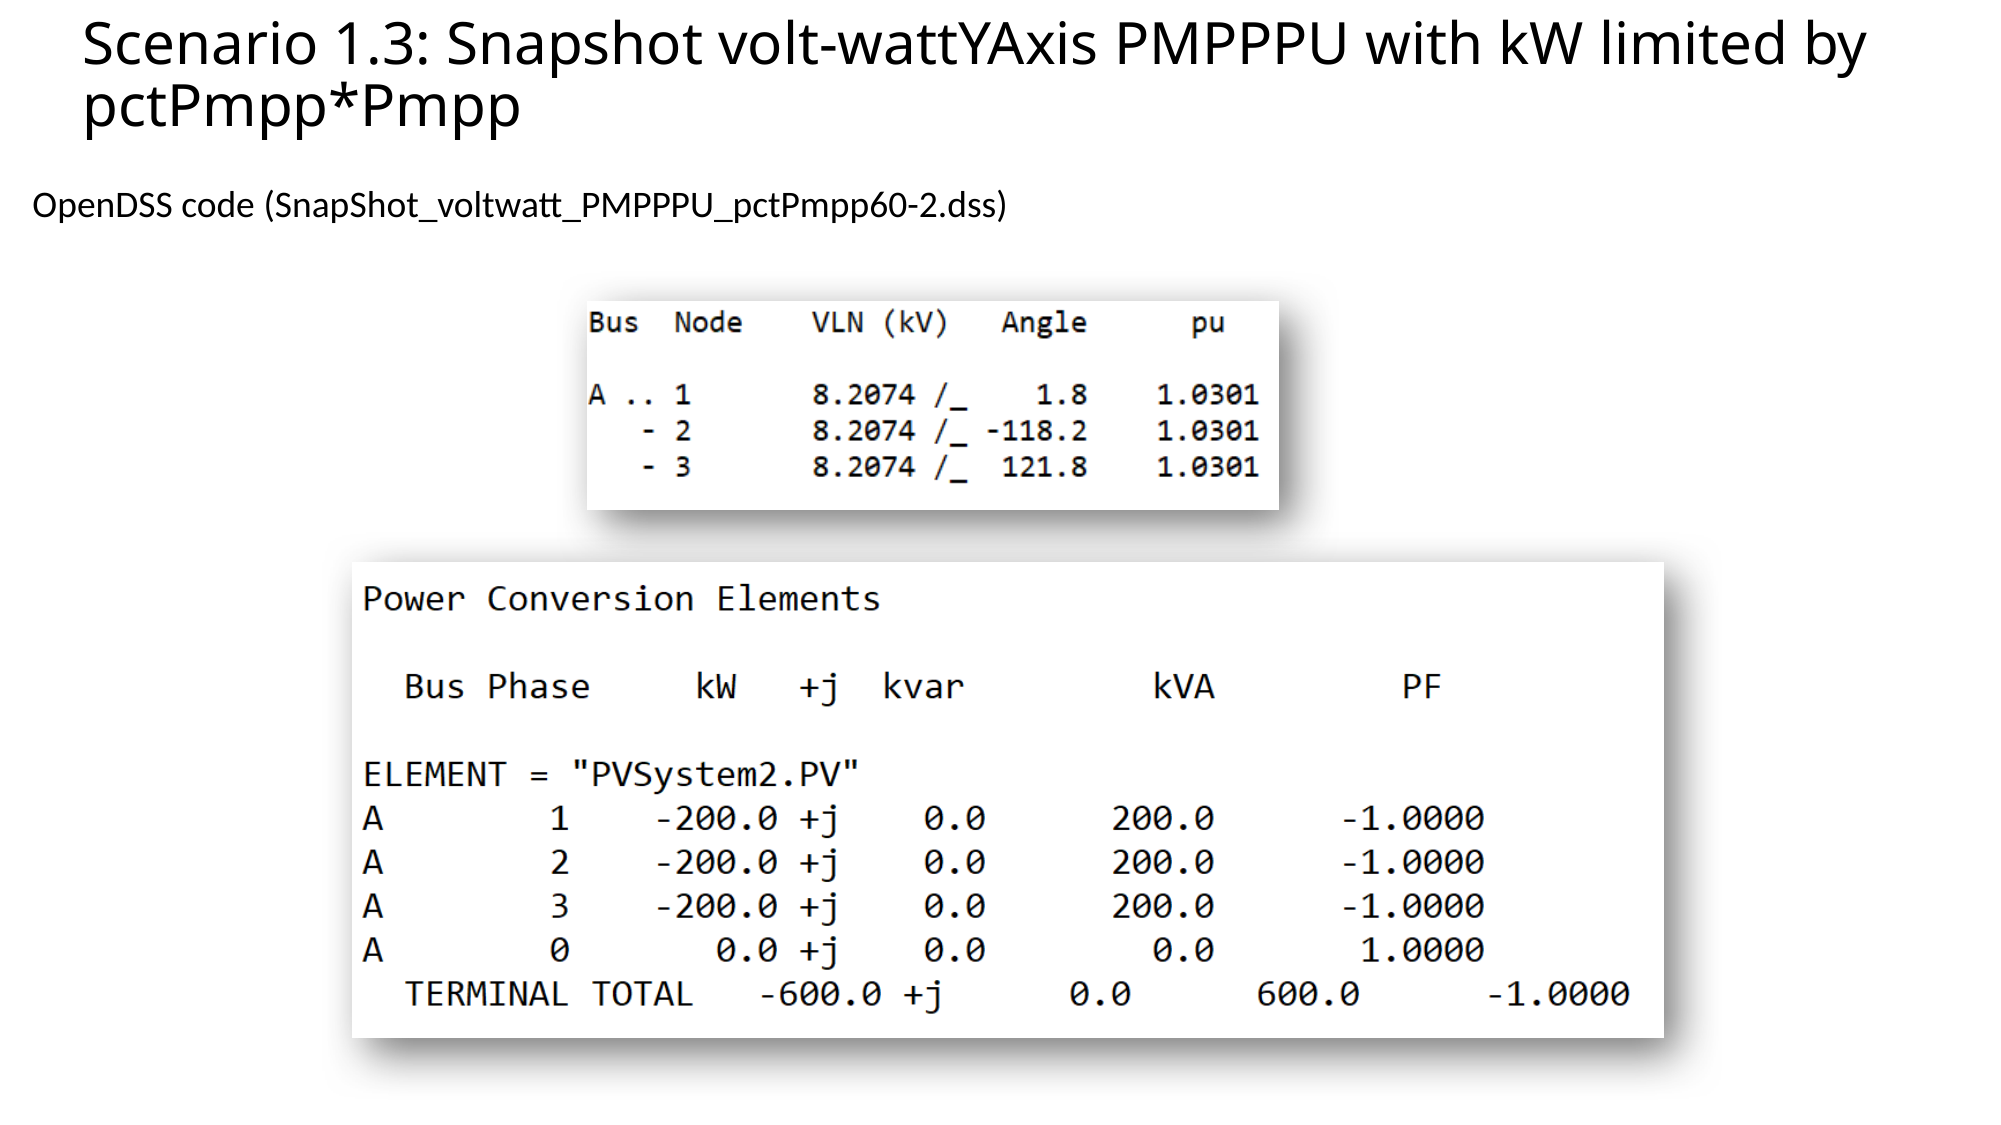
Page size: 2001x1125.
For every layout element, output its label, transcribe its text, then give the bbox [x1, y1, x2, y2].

picture [352, 562, 1664, 1038]
text_box OpenDSS code (SnapShot_voltwatt_PMPPPU_pctPmpp60-2.dss) [17, 172, 1224, 233]
title Scenario 1.3: Snapshot volt-wattYAxis PMPPPU with kW limited by pctPmpp*Pmpp [67, 0, 1966, 157]
picture [587, 301, 1279, 510]
